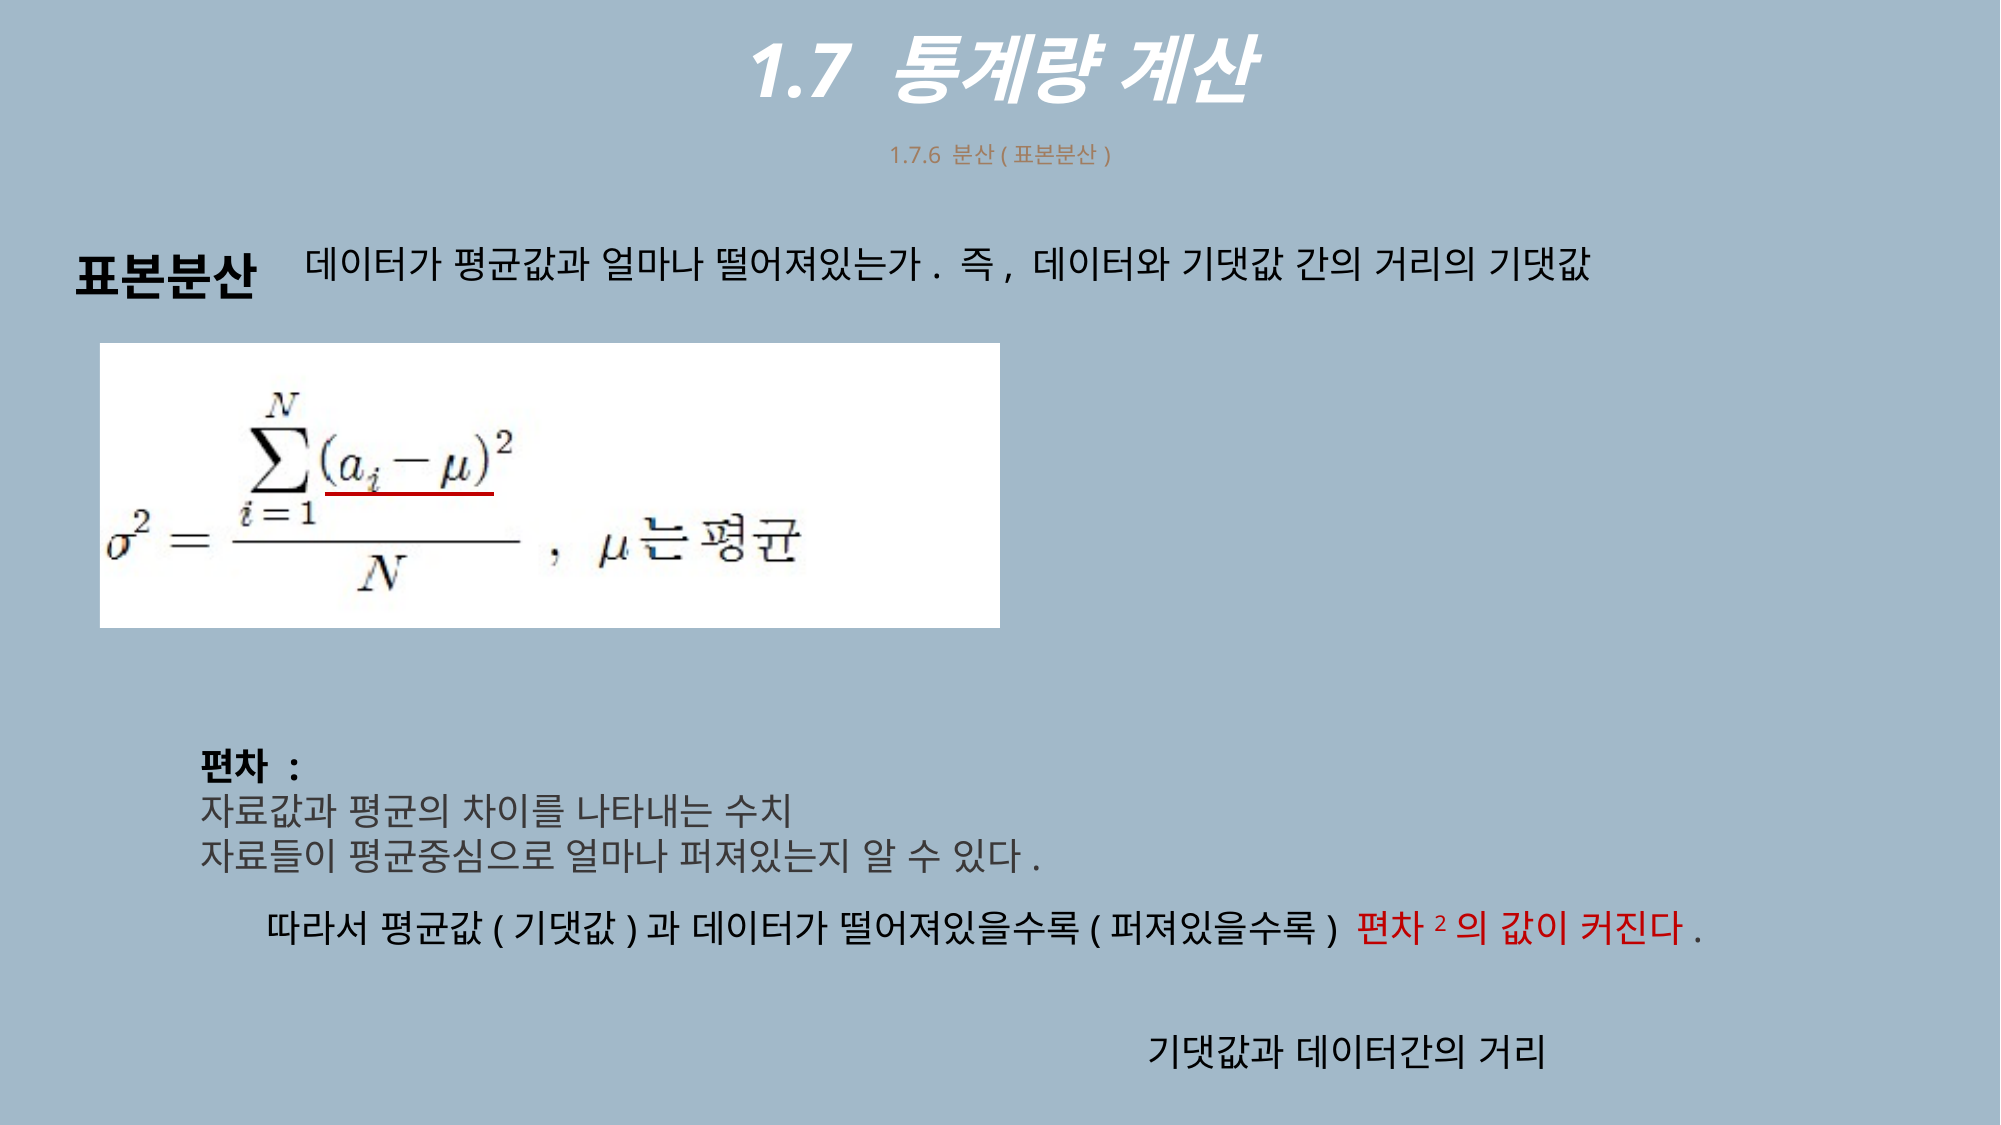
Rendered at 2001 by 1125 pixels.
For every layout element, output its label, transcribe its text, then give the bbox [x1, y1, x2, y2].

text_box 편차 : 자료값과 평균의 차이를 나타내는 수치 자료들이 평균중심으로 얼마나 퍼져있는지 알 수 있다. [185, 735, 1056, 885]
picture [99, 343, 1000, 628]
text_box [382, 499, 451, 700]
text_box 표본분산 [60, 237, 290, 313]
text_box 데이터가 평균값과 얼마나 떨어져있는가. 즉, 데이터와 기댓값 간의 거리의 기댓값 [290, 233, 1618, 339]
text_box 기댓값과 데이터간의 거리 [1132, 1021, 1563, 1125]
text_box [1310, 886, 1402, 1006]
text_box 1.7 통계량 계산 1.7.6 분산(표본분산) [441, 15, 1559, 175]
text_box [337, 451, 373, 490]
text_box 따라서 평균값(기댓값)과 데이터가 떨어져있을수록(퍼져있을수록) 편차2의 값이 커진다. [1402, 897, 1718, 958]
text_box 따라서 평균값(기댓값)과 데이터가 떨어져있을수록(퍼져있을수록) 편차2의 값이 커진다. [251, 897, 1310, 958]
